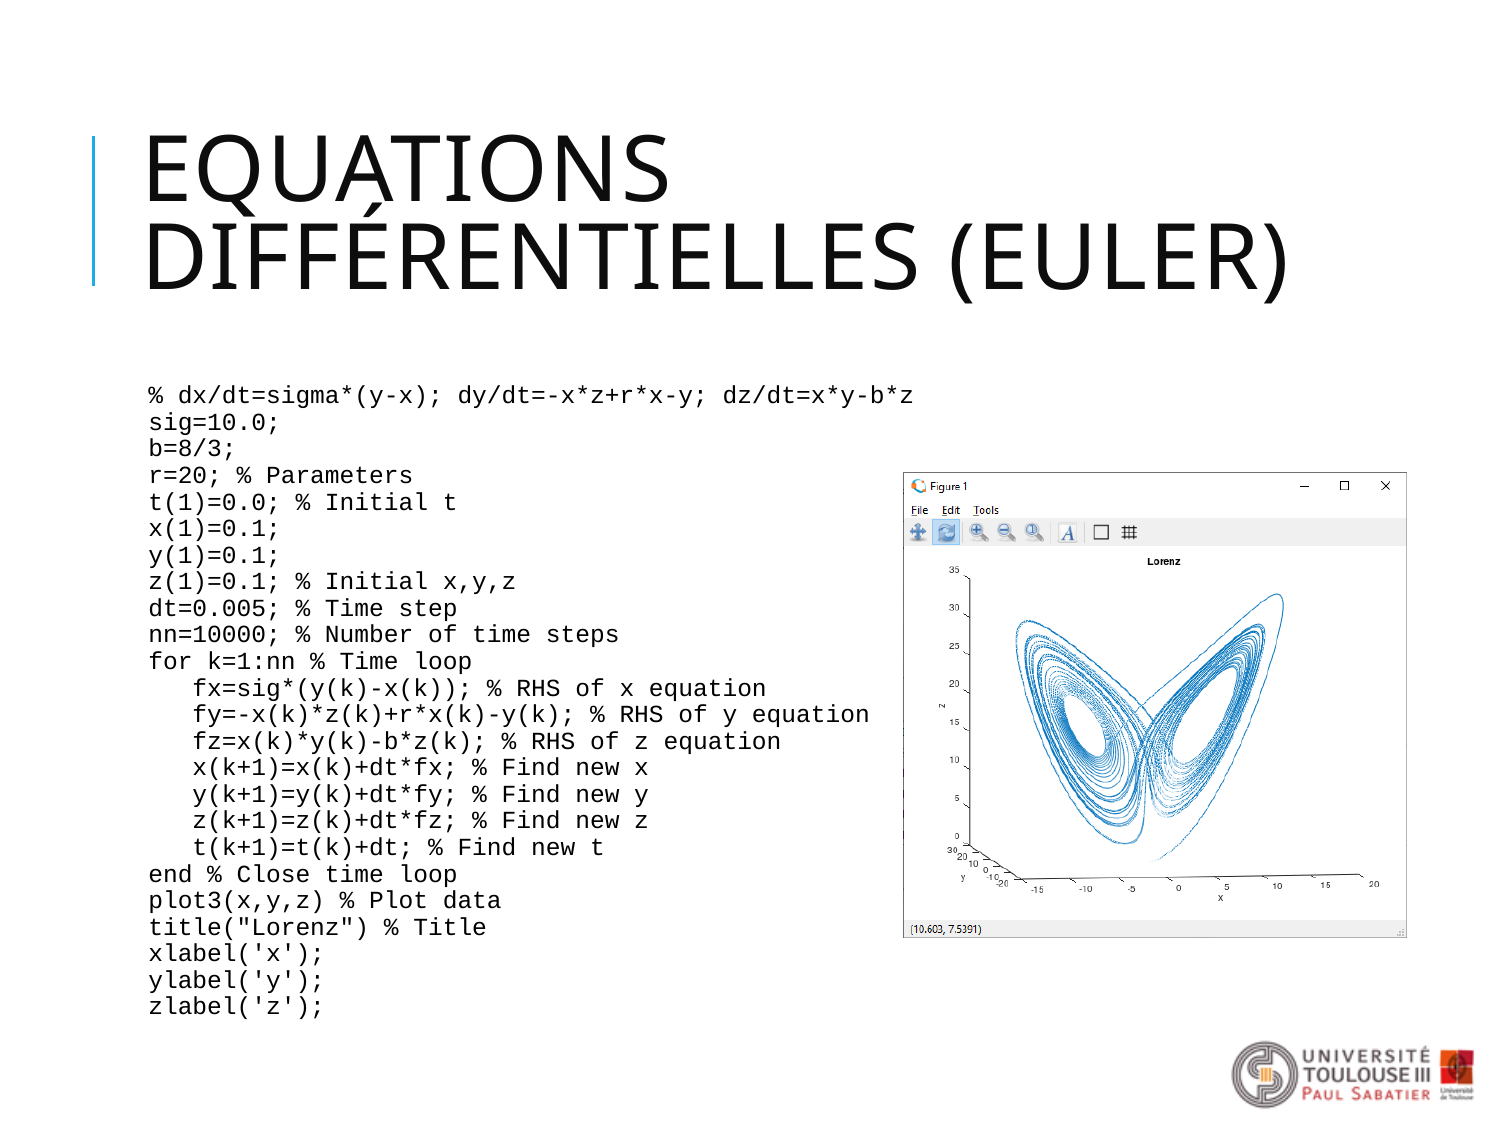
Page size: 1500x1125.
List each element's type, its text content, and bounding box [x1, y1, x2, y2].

picture [903, 472, 1407, 938]
list % dx/dt=sigma*(y-x); dy/dt=-x*z+r*x-y; dz/dt=x*y-b*z sig=10.0; b=8/3; r=20; % Parameters t(1)=0.0; % Initial t x(1)=0.1; y(1)=0.1; z(1)=0.1; % Initial x,y,z dt=0.005; % Time step nn=10000; % Number of time steps for k=1:nn % Time loop fx=sig*(y(k)-x(k)); % RHS of x equation fy=-x(k)*z(k)+r*x(k)-y(k); % RHS of y equation fz=x(k)*y(k)-b*z(k); % RHS of z equation x(k+1)=x(k)+dt*fx; % Find new x y(k+1)=y(k)+dt*fy; % Find new y z(k+1)=z(k)+dt*fz; % Find new z t(k+1)=t(k)+dt; % Find new t end % Close time loop plot3(x,y,z) % Plot data title("Lorenz") % Title xlabel('x'); ylabel('y'); zlabel('z'); [126, 375, 1322, 1035]
picture [1222, 1030, 1482, 1117]
title Equations différentielles (EULER) [126, 96, 1322, 342]
